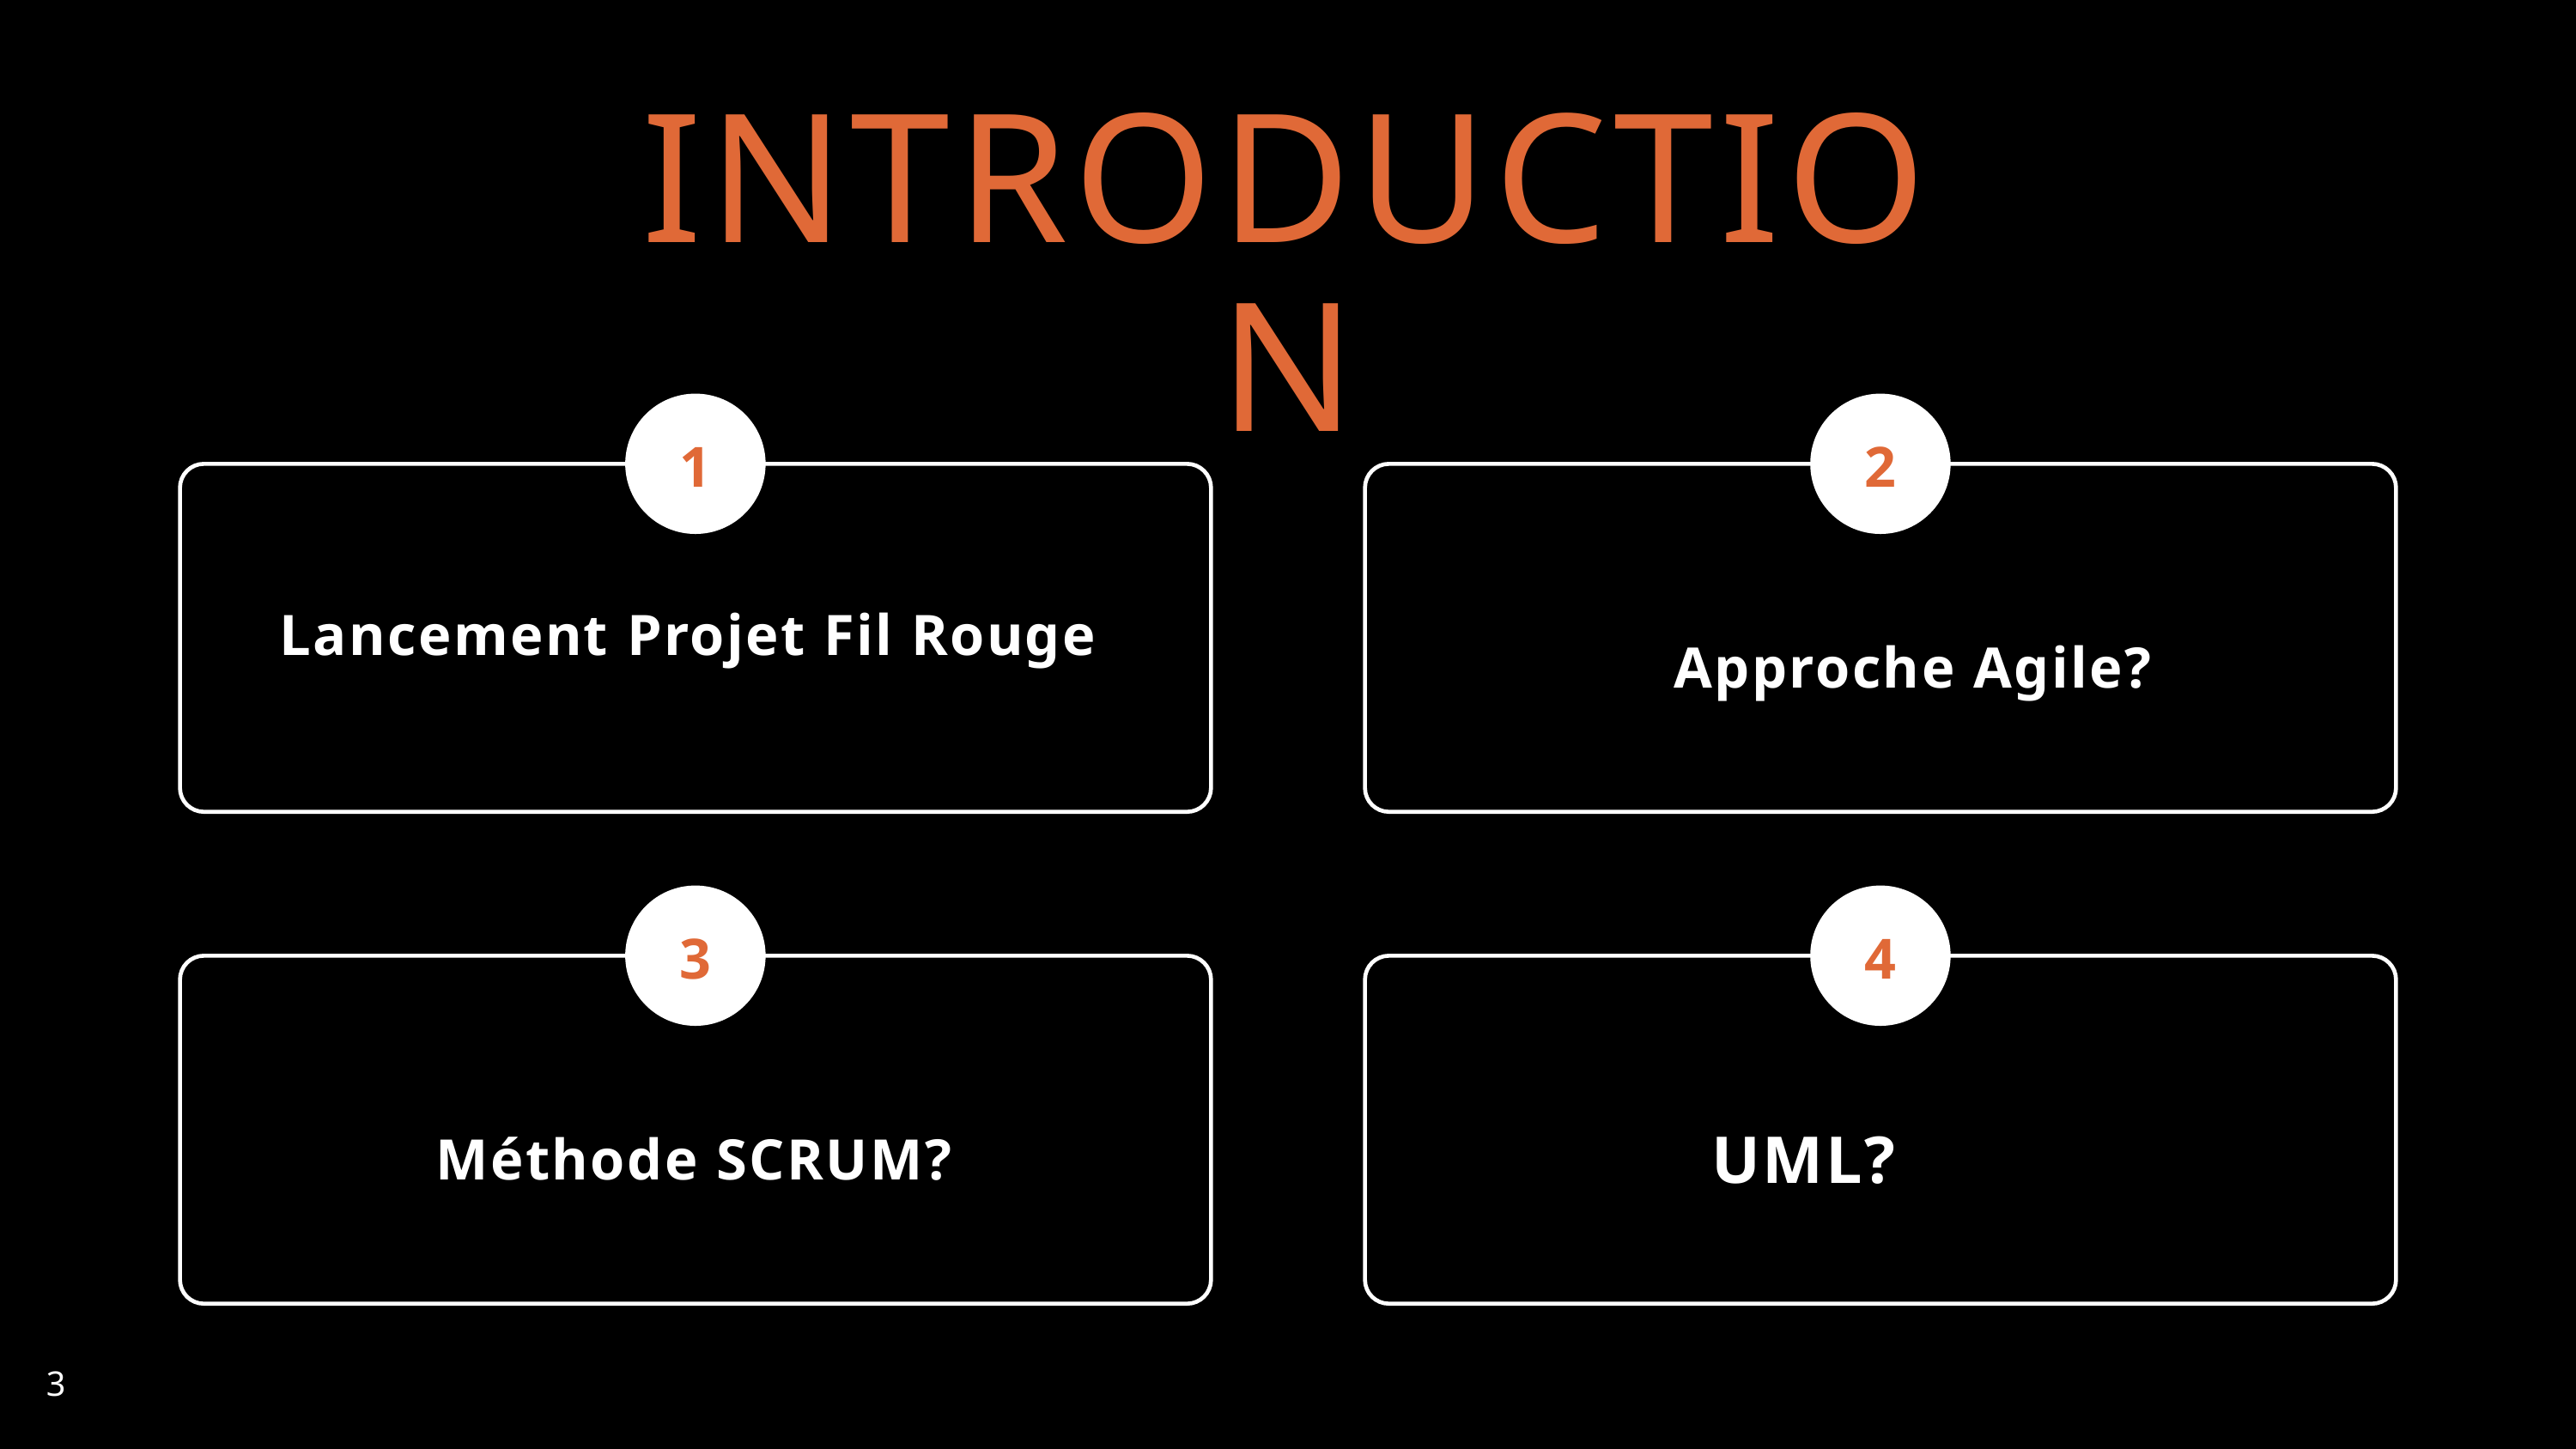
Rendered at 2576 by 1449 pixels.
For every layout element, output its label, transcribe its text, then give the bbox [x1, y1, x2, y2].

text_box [0, 1330, 112, 1449]
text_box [179, 955, 1212, 1304]
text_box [179, 464, 1212, 812]
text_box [1364, 464, 2397, 812]
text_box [624, 885, 766, 1027]
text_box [624, 393, 766, 535]
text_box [1809, 885, 1951, 1027]
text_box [1809, 393, 1951, 535]
text_box INTRODUCTION [592, 88, 1984, 468]
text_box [1364, 955, 2397, 1304]
